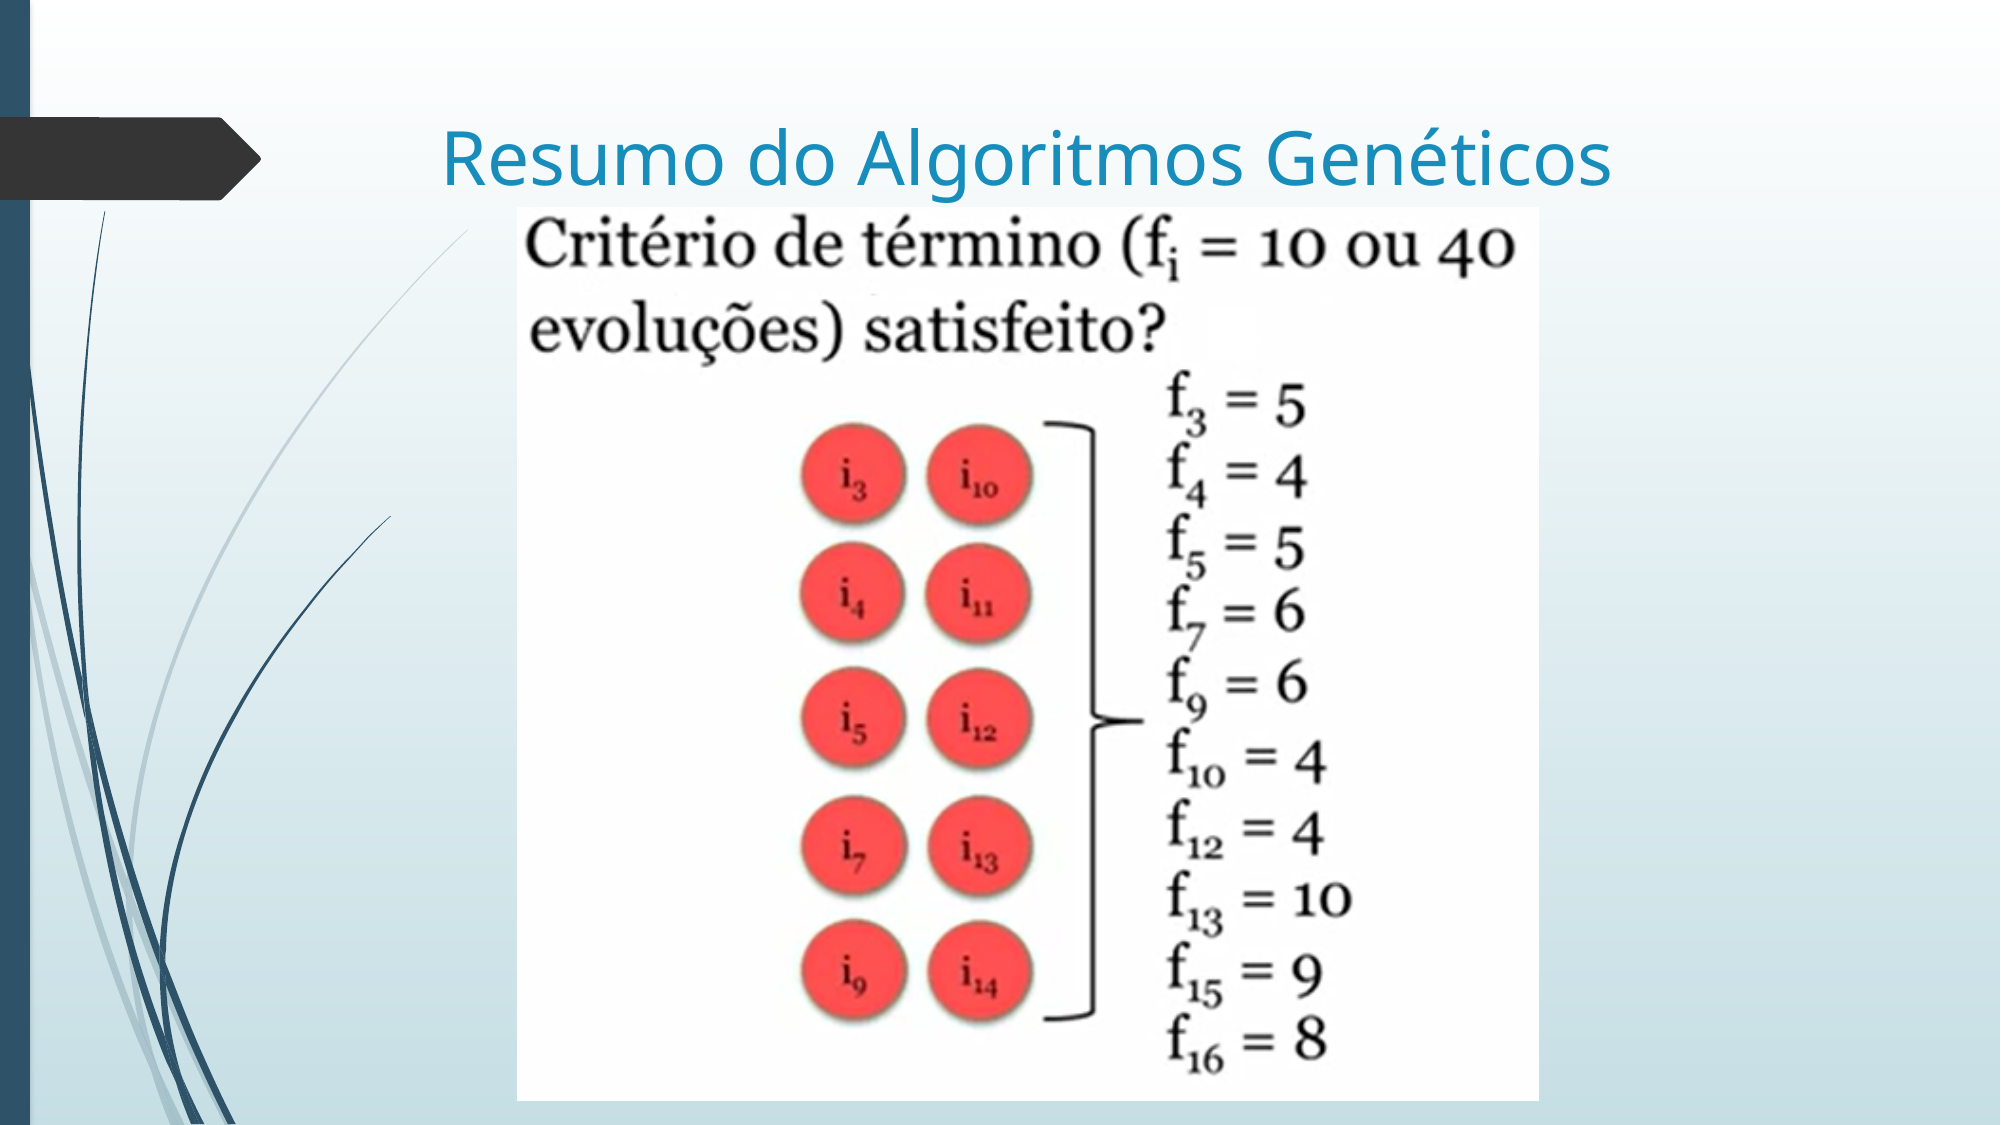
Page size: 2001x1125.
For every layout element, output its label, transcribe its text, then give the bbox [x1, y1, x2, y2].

title Resumo do Algoritmos Genéticos [425, 102, 1888, 313]
picture [517, 207, 1539, 1102]
